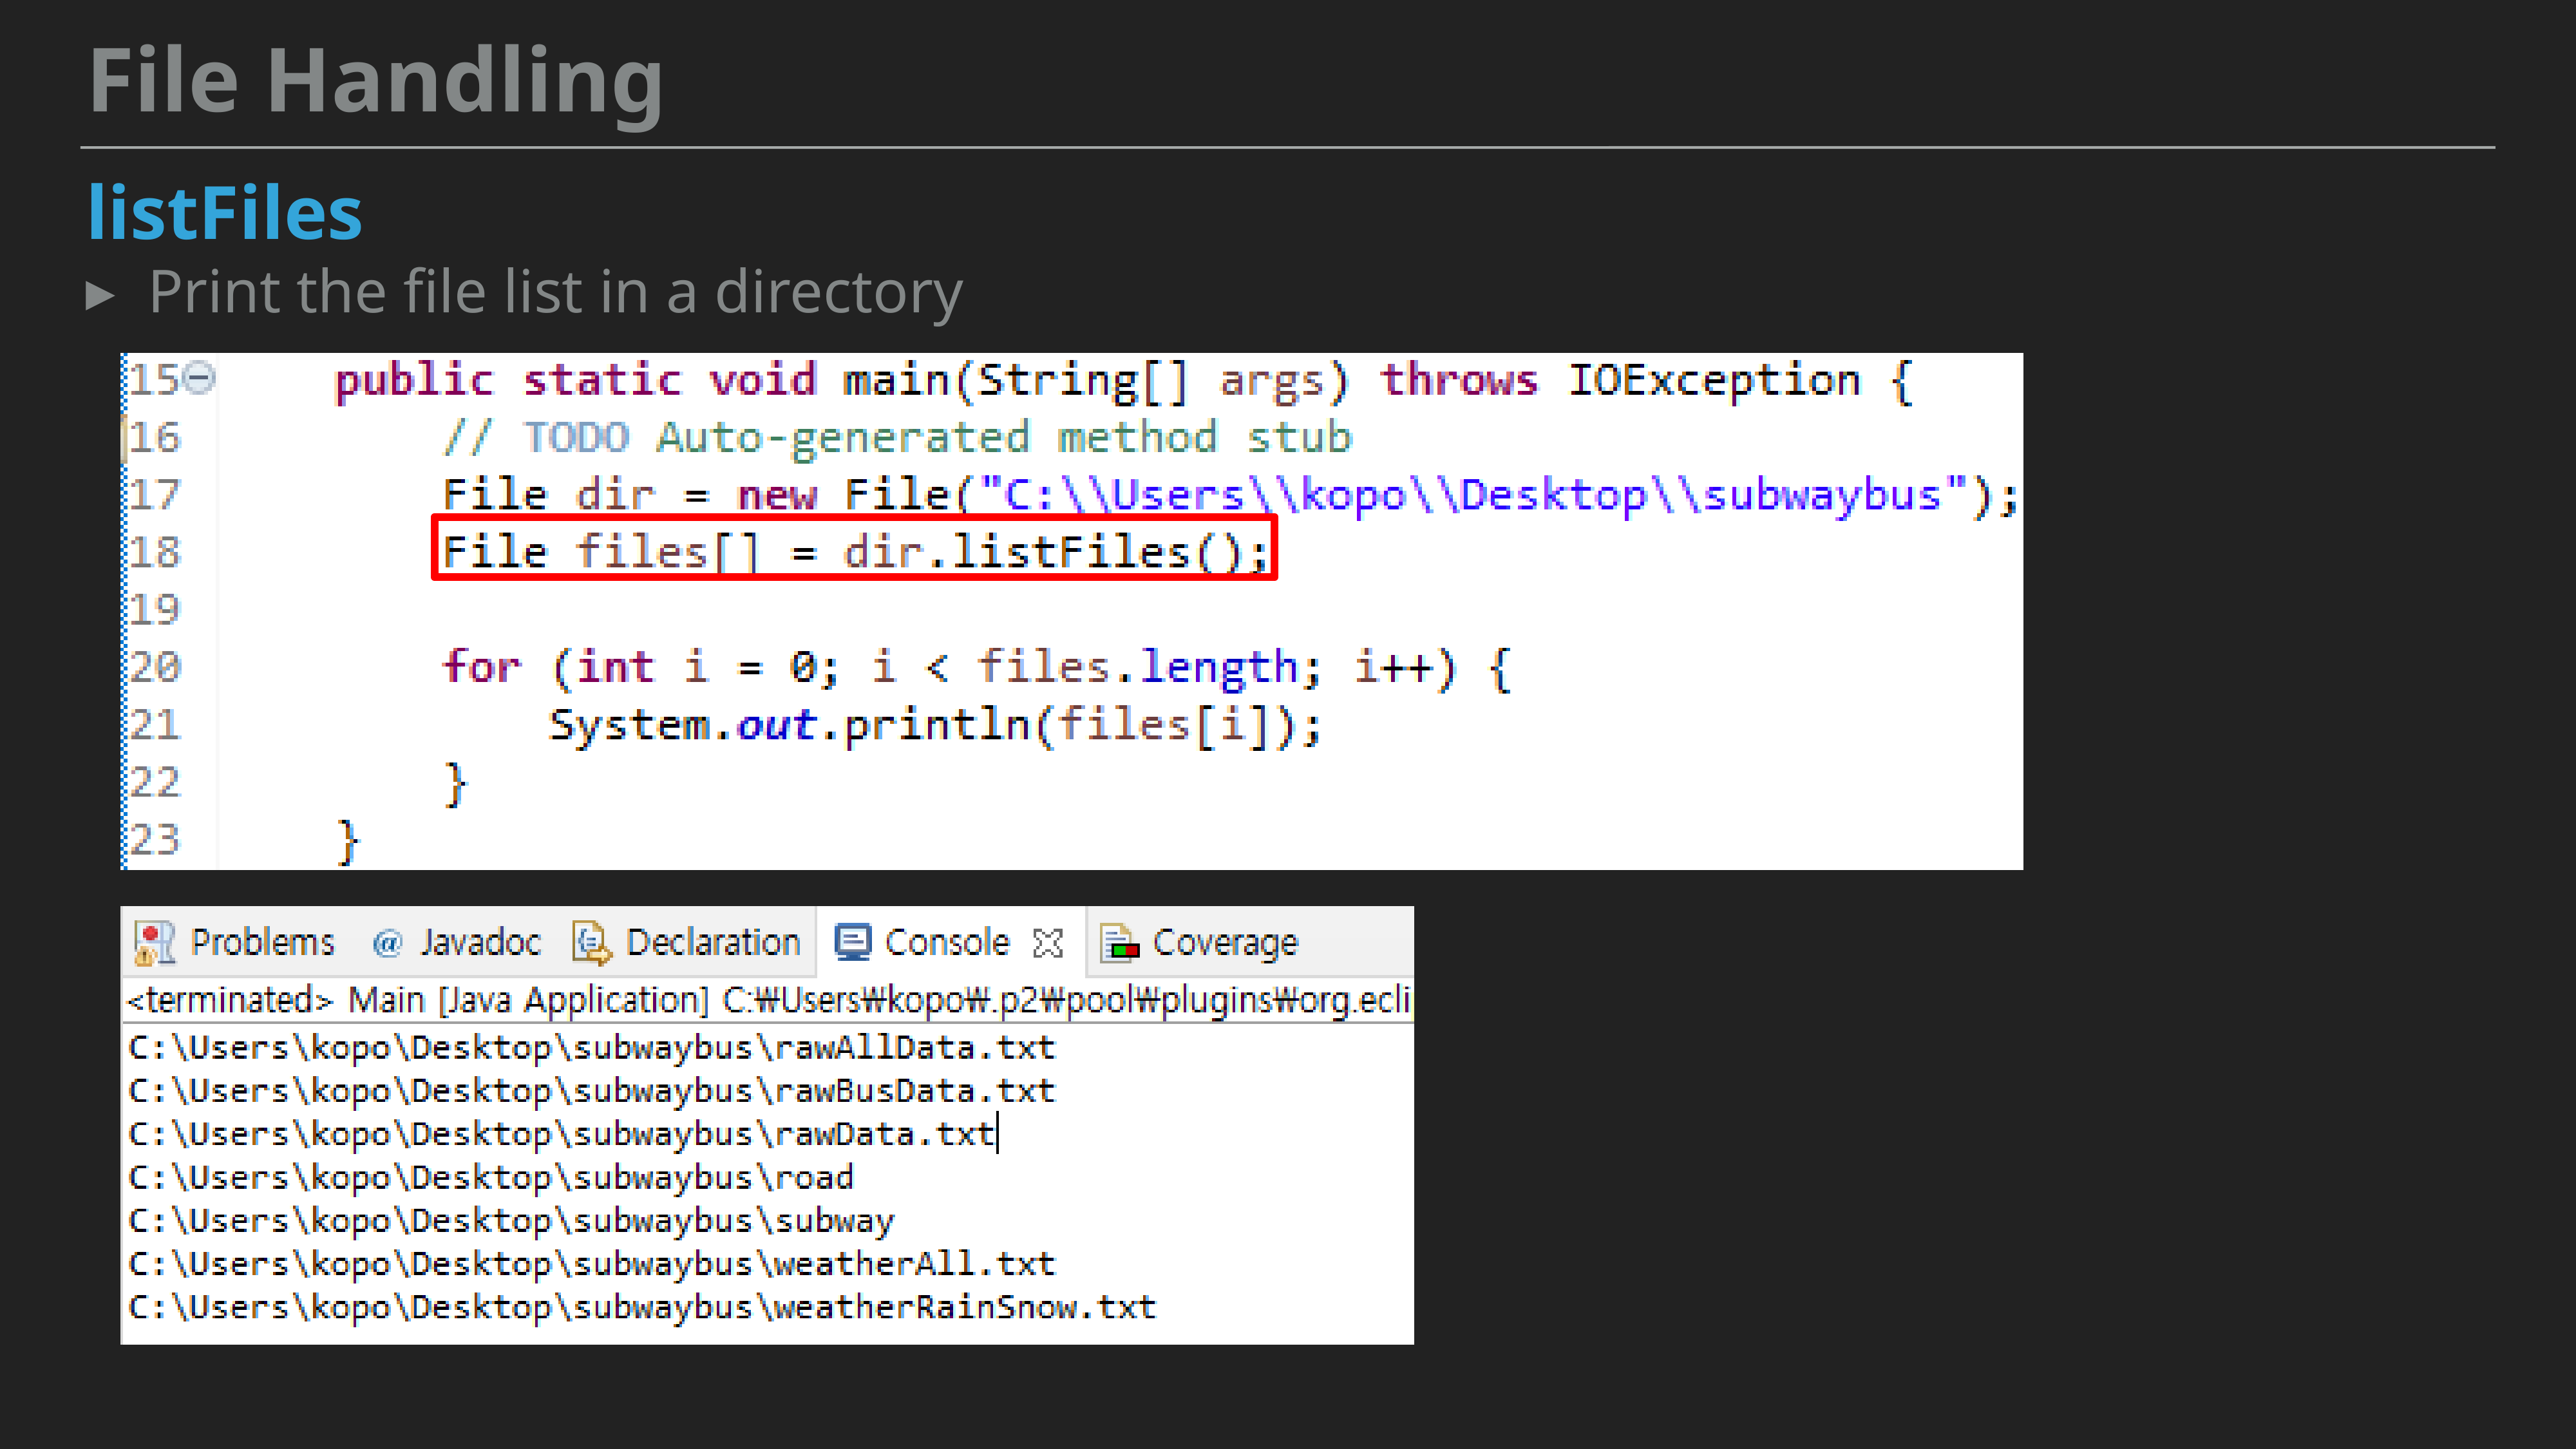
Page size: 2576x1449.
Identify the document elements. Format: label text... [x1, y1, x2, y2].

picture [120, 906, 1414, 1345]
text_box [80, 176, 2496, 484]
list File Handling [80, 18, 2295, 135]
picture [120, 484, 2023, 871]
